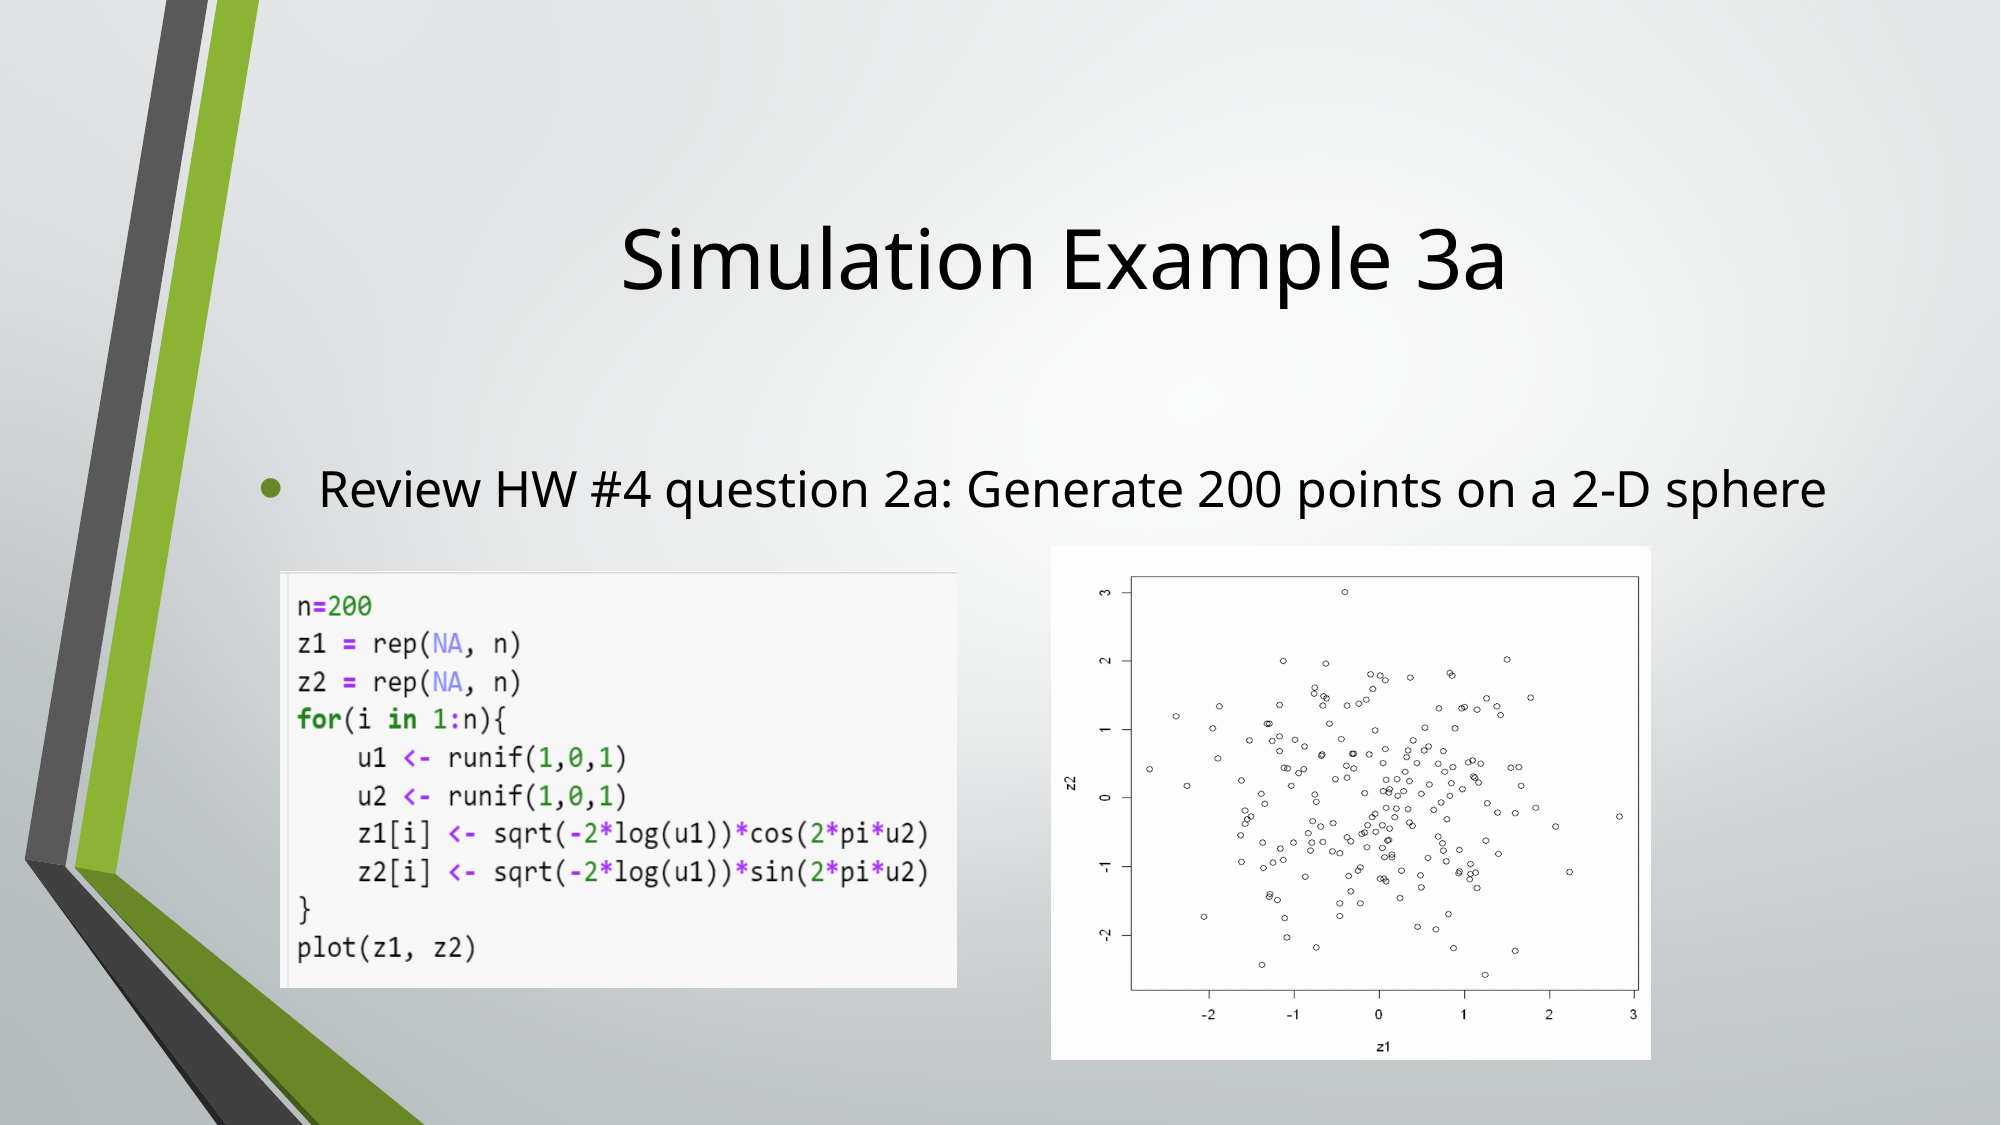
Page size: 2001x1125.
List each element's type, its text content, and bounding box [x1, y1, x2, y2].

list Review HW #4 question 2a: Generate 200 points on a 2-D sphere [243, 437, 1887, 950]
picture [280, 571, 958, 988]
title Simulation Example 3a [243, 112, 1887, 400]
picture [1051, 546, 1651, 1061]
